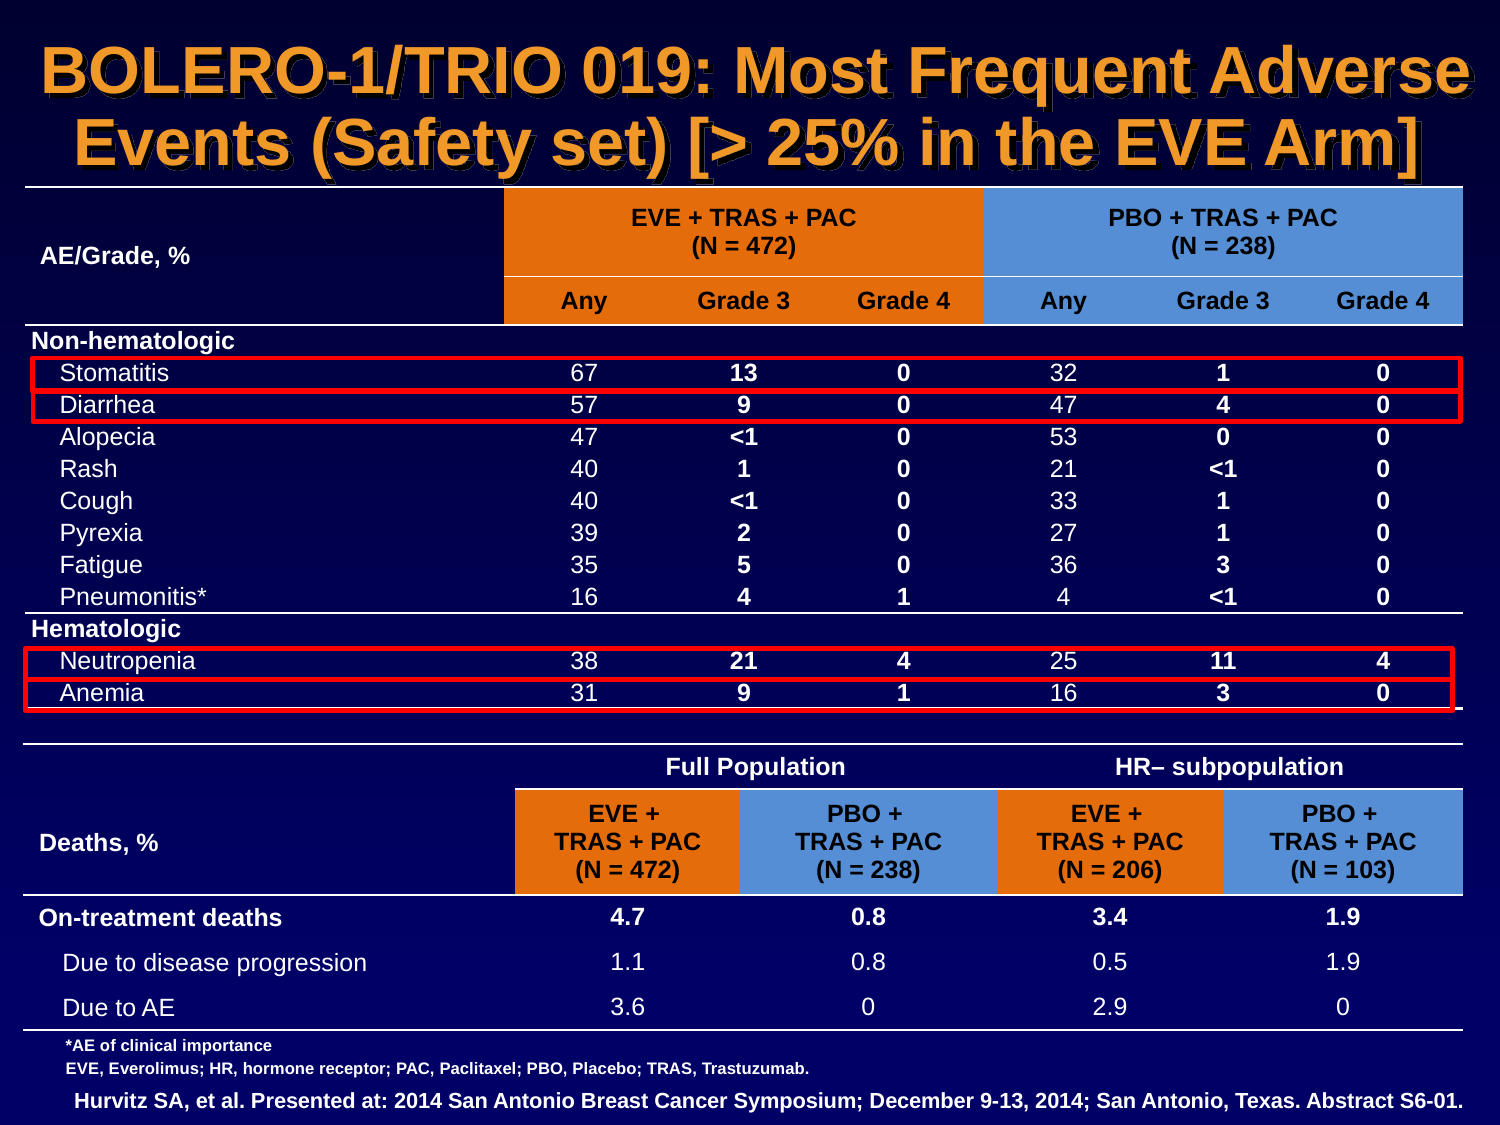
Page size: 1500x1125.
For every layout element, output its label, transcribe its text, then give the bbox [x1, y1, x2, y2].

table_cell 4.7 [515, 896, 740, 940]
table_cell 40 [504, 453, 664, 485]
text_box [31, 389, 1463, 423]
table_cell Grade 3 [664, 277, 824, 324]
table_cell 16 [504, 581, 664, 612]
table_cell 1.1 [515, 940, 740, 985]
text_box [31, 356, 1462, 389]
table_cell 2 [664, 517, 824, 549]
table_cell 4 [1303, 645, 1463, 677]
table_cell On-treatment deaths [23, 896, 515, 940]
table_cell 1.9 [1224, 940, 1463, 985]
table_cell 27 [984, 517, 1144, 549]
table_header EVE + TRAS + PAC (N = 472) [504, 188, 984, 276]
table_cell 3.6 [515, 985, 740, 1029]
table_cell 1 [1144, 485, 1303, 517]
text_box [23, 647, 1455, 681]
table_cell 4 [664, 581, 824, 612]
table_cell Grade 4 [1303, 277, 1463, 324]
table_cell Pyrexia [25, 517, 504, 549]
table_cell 0.8 [740, 896, 997, 940]
table_cell Any [984, 277, 1144, 324]
table_cell <1 [664, 485, 824, 517]
table_cell 35 [504, 549, 664, 581]
table_header PBO + TRAS + PAC (N = 238) [984, 188, 1463, 276]
table_cell <1 [1144, 453, 1303, 485]
table_cell Any [504, 277, 664, 324]
table_cell 33 [984, 485, 1144, 517]
table_header HR– subpopulation [997, 745, 1463, 788]
table_header AE/Grade, % [25, 188, 504, 324]
table_cell 40 [504, 485, 664, 517]
table_cell Due to disease progression [23, 940, 515, 985]
table_cell Fatigue [25, 549, 504, 581]
table_cell 36 [984, 549, 1144, 581]
table_cell 0 [1224, 985, 1463, 1029]
table_cell 1 [824, 581, 984, 612]
text_box *AE of clinical importance EVE, Everolimus; HR, hormone receptor; PAC, Paclitaxel; PBO, Placebo; TRAS, Trastuzumab. [50, 1031, 1435, 1125]
table_header [23, 745, 515, 789]
table_cell 2.9 [997, 985, 1224, 1029]
table_cell 21 [984, 453, 1144, 485]
table_cell 0 [824, 485, 984, 517]
table_cell <1 [1144, 581, 1303, 612]
table_cell Grade 3 [1144, 277, 1303, 324]
table_cell Deaths, % [23, 789, 515, 894]
table_cell 5 [664, 549, 824, 581]
table_cell Pneumonitis* [25, 581, 504, 612]
table_cell 0 [1303, 517, 1463, 549]
table_cell Non-hematologic [25, 326, 1463, 357]
title BOLERO-1/TRIO 019: Most Frequent Adverse Events (Safety set) [> 25% in the EVE Arm] [6, 13, 1500, 202]
table_cell 0 [824, 549, 984, 581]
table_cell Hematologic [25, 614, 1463, 645]
table_cell 0 [1144, 423, 1303, 453]
table_cell Rash [25, 453, 504, 485]
table_cell 0.8 [740, 940, 997, 985]
table_cell Grade 4 [824, 277, 984, 324]
table_cell Alopecia [25, 421, 504, 453]
table_cell 0 [740, 985, 997, 1029]
table_cell Due to AE [23, 985, 515, 1029]
table_cell 4 [984, 581, 1144, 612]
table_cell 0 [1455, 677, 1463, 707]
table_header Full Population [515, 745, 997, 788]
table_cell 0.5 [997, 940, 1224, 985]
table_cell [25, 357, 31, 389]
table_cell PBO + TRAS + PAC (N = 238) [740, 790, 997, 894]
table_cell 47 [504, 423, 664, 453]
table_cell 53 [984, 423, 1144, 453]
table_cell 0 [1303, 549, 1463, 581]
table_cell 0 [1303, 423, 1463, 453]
text_box Hurvitz SA, et al. Presented at: 2014 San Antonio Breast Cancer Symposium; December 9-13, 2014; San Antonio, Texas. Abstract S6-01. [59, 1078, 1500, 1120]
table_cell <1 [664, 423, 824, 453]
table_cell 1 [664, 453, 824, 485]
table_cell EVE + TRAS + PAC (N = 206) [997, 790, 1224, 894]
table_cell 0 [1303, 581, 1463, 612]
table_cell Diarrhea [25, 389, 31, 421]
table_cell 1 [1144, 517, 1303, 549]
table_cell Cough [25, 485, 504, 517]
table_cell 1.9 [1224, 896, 1463, 940]
table_cell PBO + TRAS + PAC (N = 103) [1224, 790, 1463, 894]
table_cell 0 [1303, 485, 1463, 517]
table_cell 3.4 [997, 896, 1224, 940]
table_cell EVE + TRAS + PAC (N = 472) [515, 790, 740, 894]
table_cell 0 [824, 453, 984, 485]
table_cell 0 [824, 517, 984, 549]
text_box [23, 681, 1455, 712]
table_cell 3 [1144, 549, 1303, 581]
table_cell 39 [504, 517, 664, 549]
table_cell 0 [824, 423, 984, 453]
table_cell 0 [1303, 453, 1463, 485]
